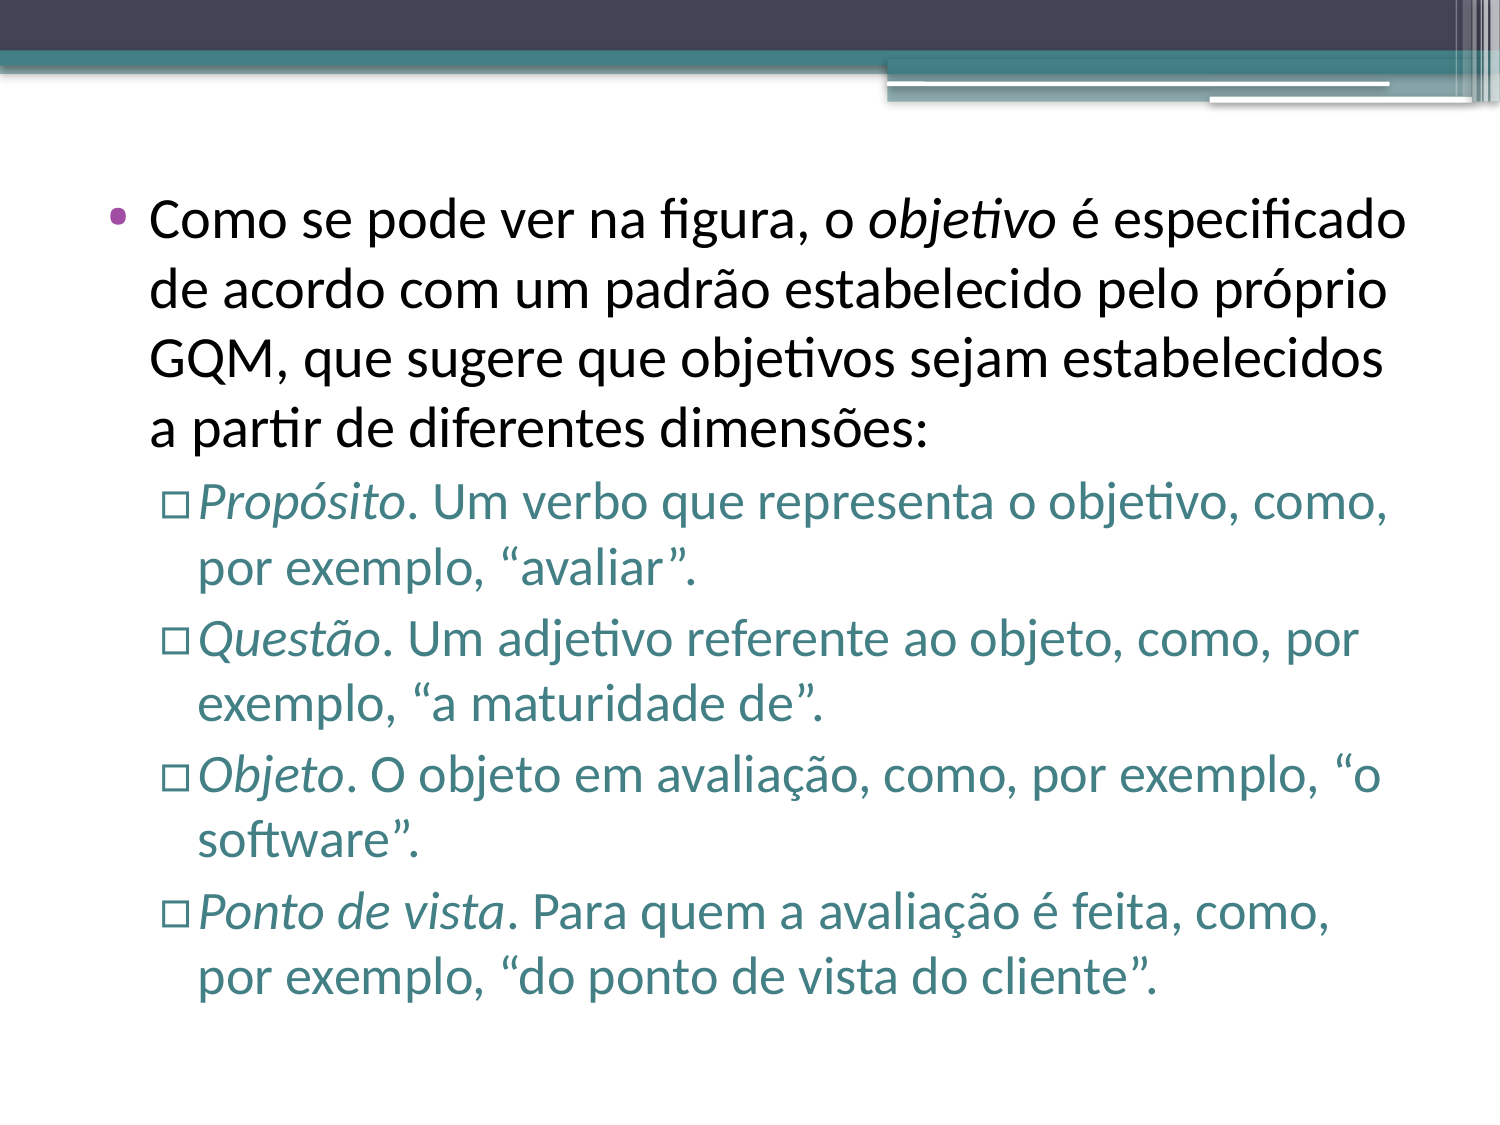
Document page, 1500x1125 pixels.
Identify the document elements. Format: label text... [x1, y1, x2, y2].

list Como se pode ver na figura, o objetivo é especificado de acordo com um padrão estabelecido pelo próprio GQM, que sugere que objetivos sejam estabelecidos a partir de diferentes dimensões: Propósito. Um verbo que representa o objetivo, como, por exemplo, “avaliar”. Questão. Um adjetivo referente ao objeto, como, por exemplo, “a maturidade de”. Objeto. O objeto em avaliação, como, por exemplo, “o software”. Ponto de vista. Para quem a avaliação é feita, como, por exemplo, “do ponto de vista do cliente”. [75, 172, 1425, 1079]
